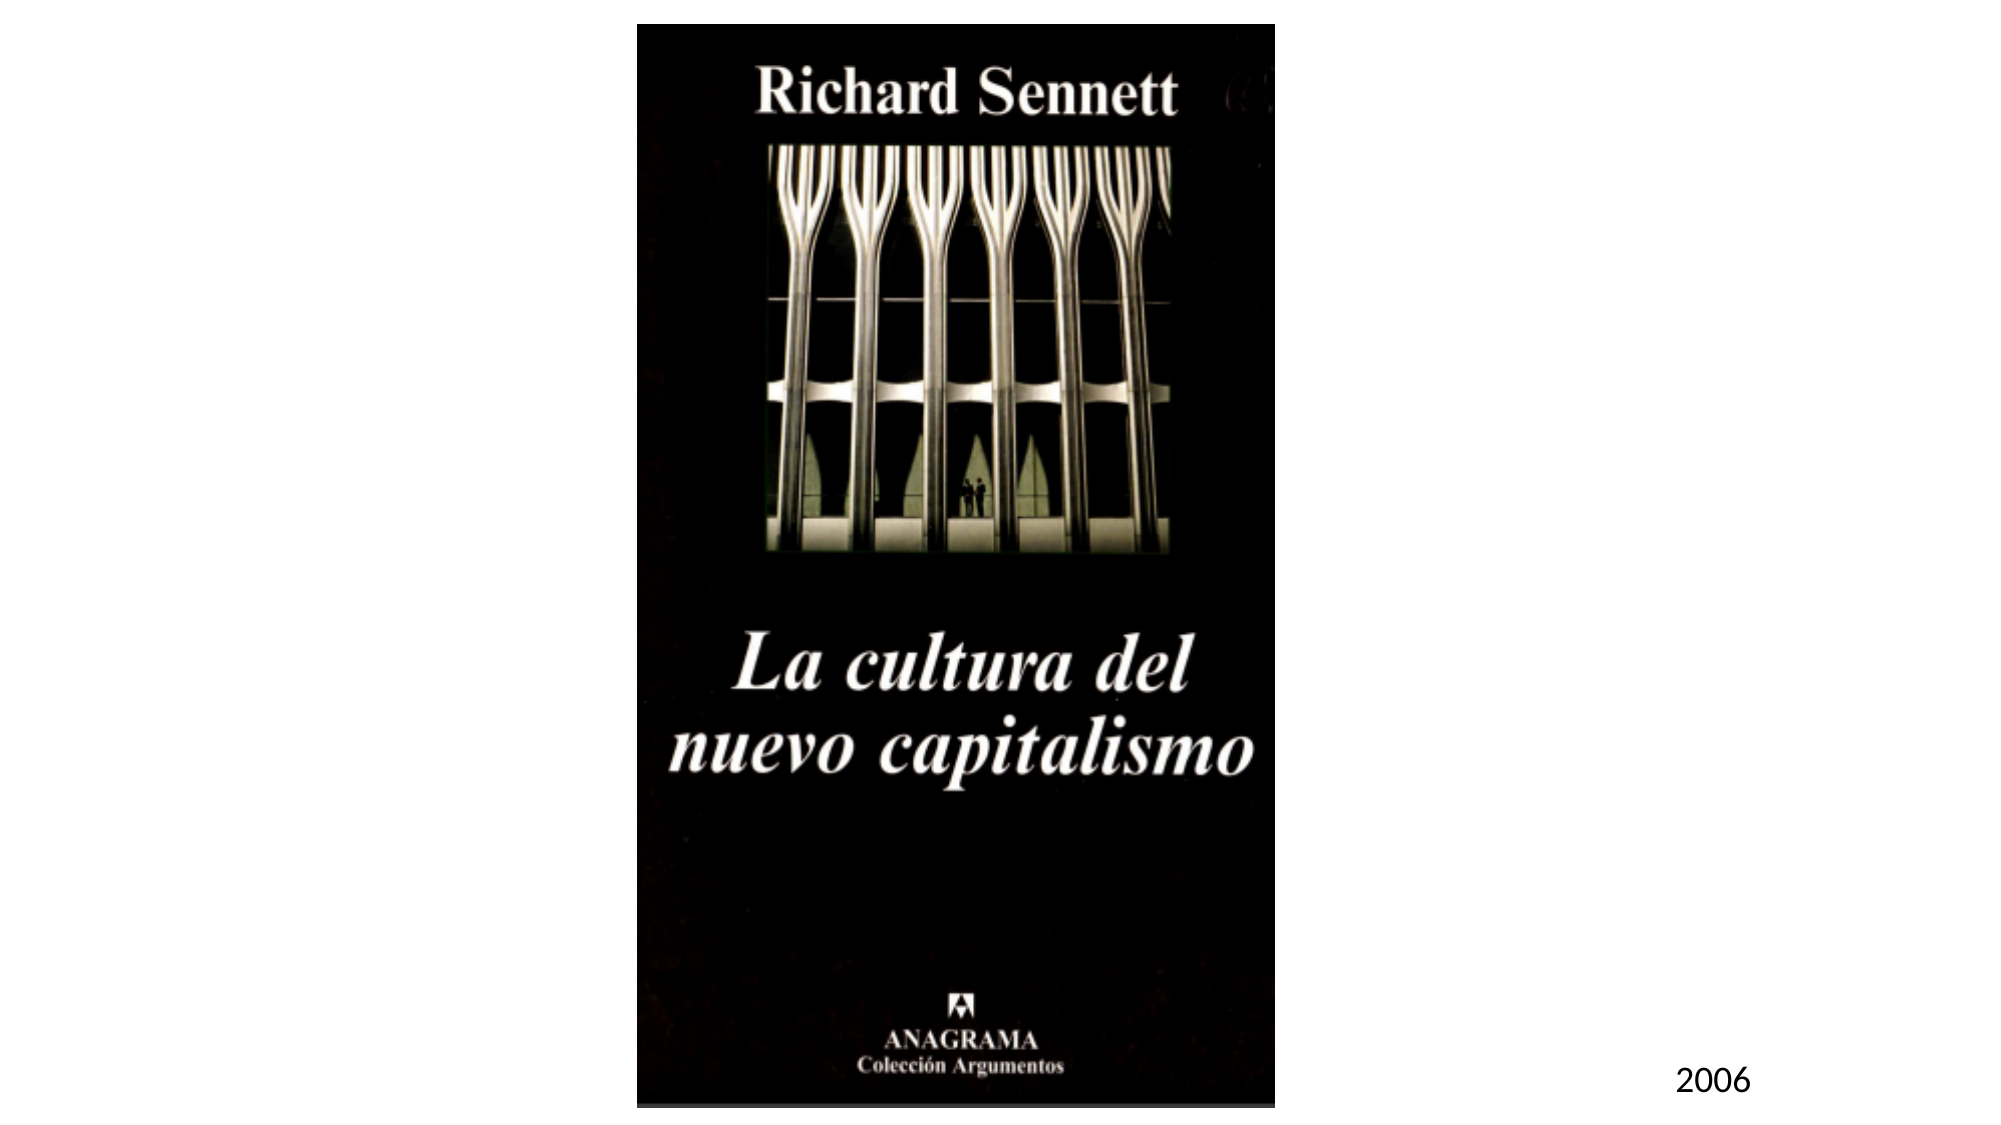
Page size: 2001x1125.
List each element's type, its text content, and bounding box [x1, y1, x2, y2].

picture [637, 24, 1275, 1108]
text_box 2006 [1660, 1047, 1958, 1107]
